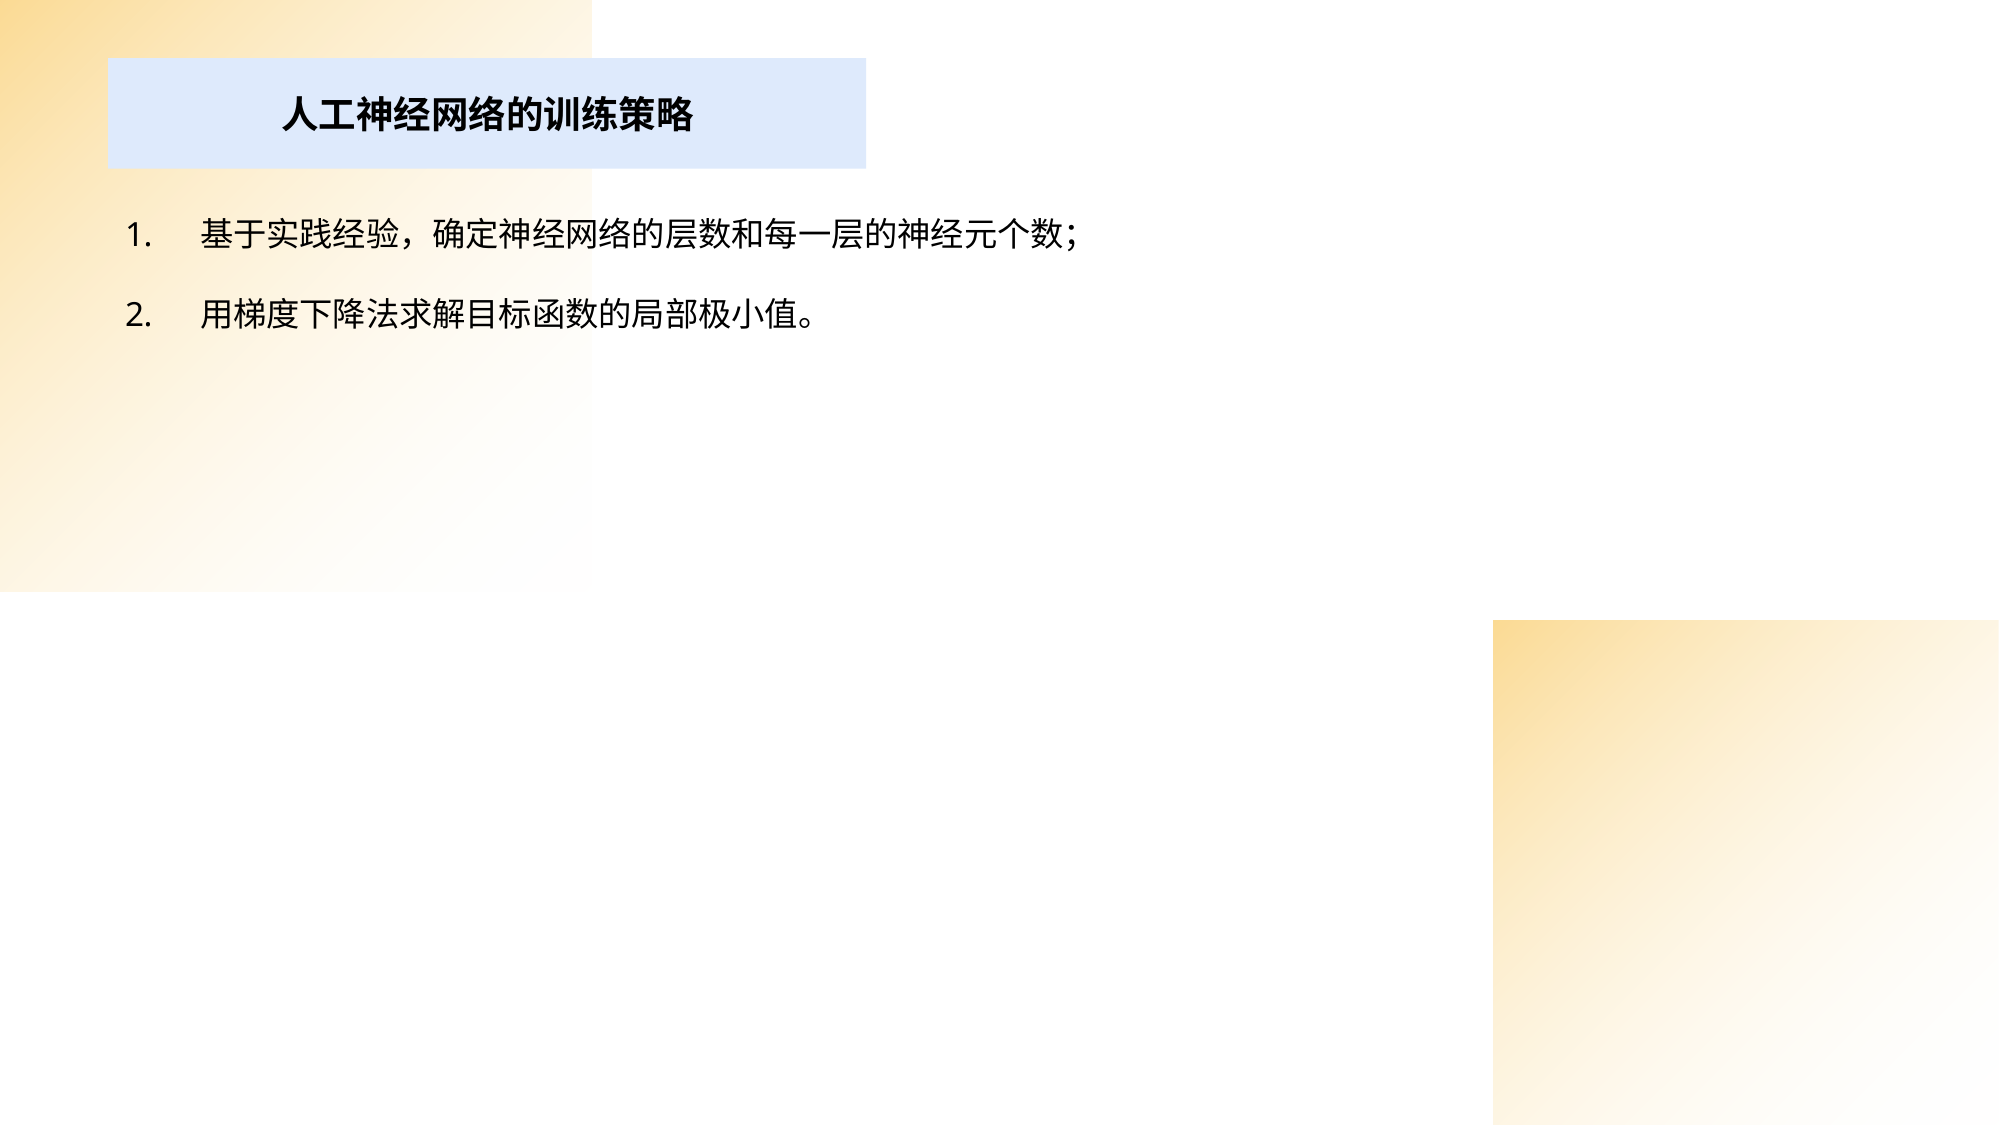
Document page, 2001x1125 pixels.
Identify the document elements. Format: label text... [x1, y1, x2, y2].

list 基于实践经验，确定神经网络的层数和每一层的神经元个数； 用梯度下降法求解目标函数的局部极小值。 [109, 185, 1890, 1007]
text_box 人工神经网络的训练策略 [107, 57, 867, 170]
